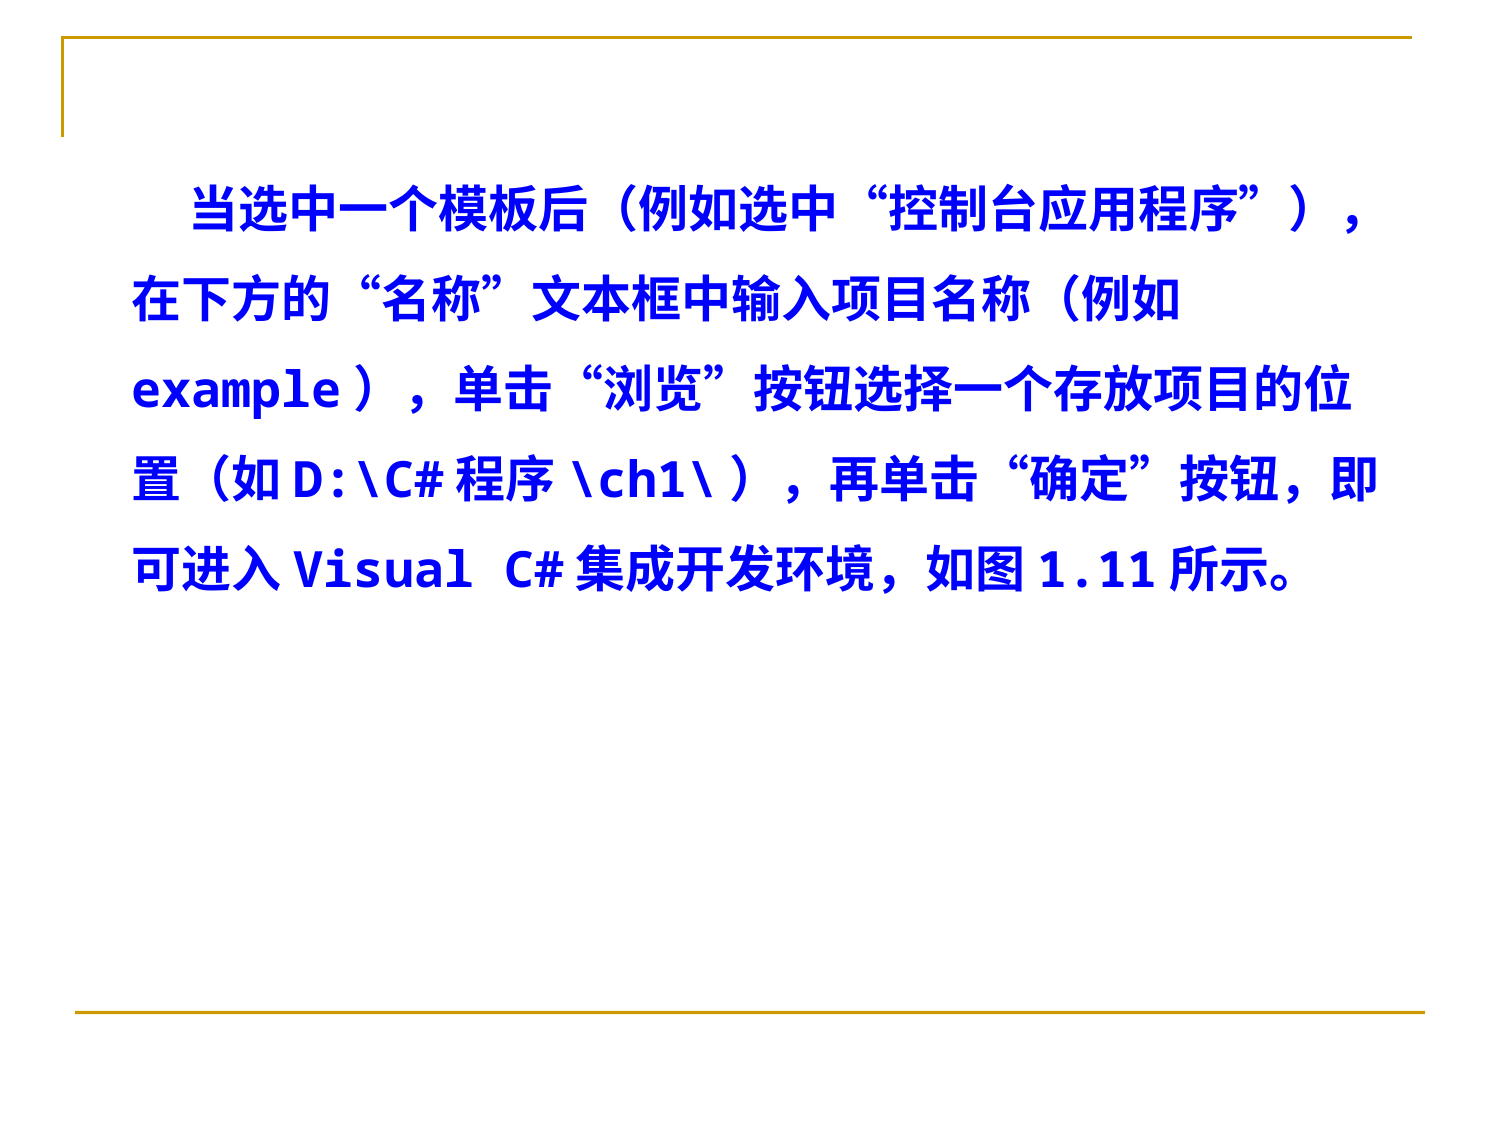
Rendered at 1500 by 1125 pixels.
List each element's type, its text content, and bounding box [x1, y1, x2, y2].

text_box 当选中一个模板后（例如选中“控制台应用程序”），在下方的“名称”文本框中输入项目名称（例如example），单击“浏览”按钮选择一个存放项目的位置（如D:\C#程序\ch1\），再单击“确定”按钮，即可进入Visual C#集成开发环境，如图1.11所示。 [117, 140, 1407, 606]
